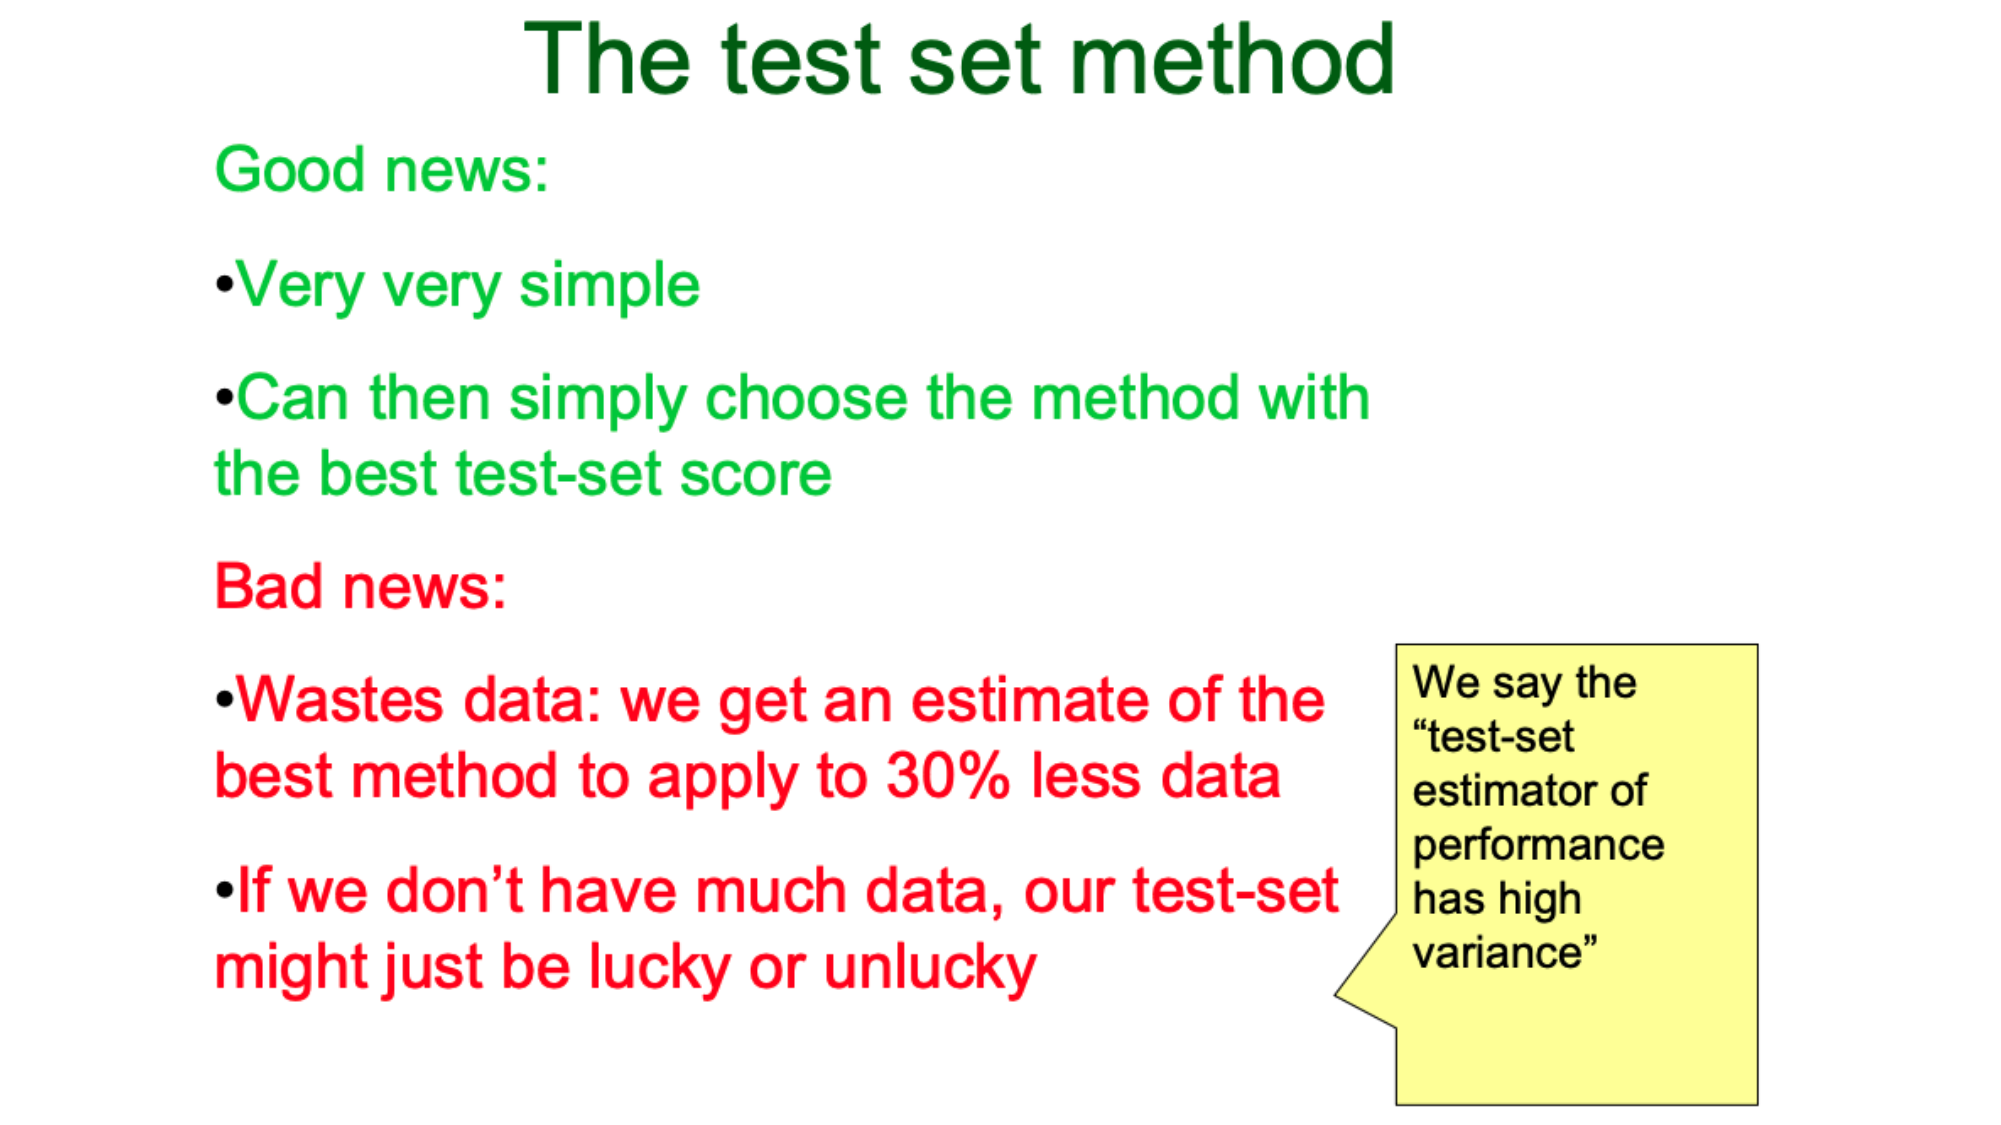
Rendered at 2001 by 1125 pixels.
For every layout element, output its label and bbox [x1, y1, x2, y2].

picture [192, 0, 1808, 1125]
